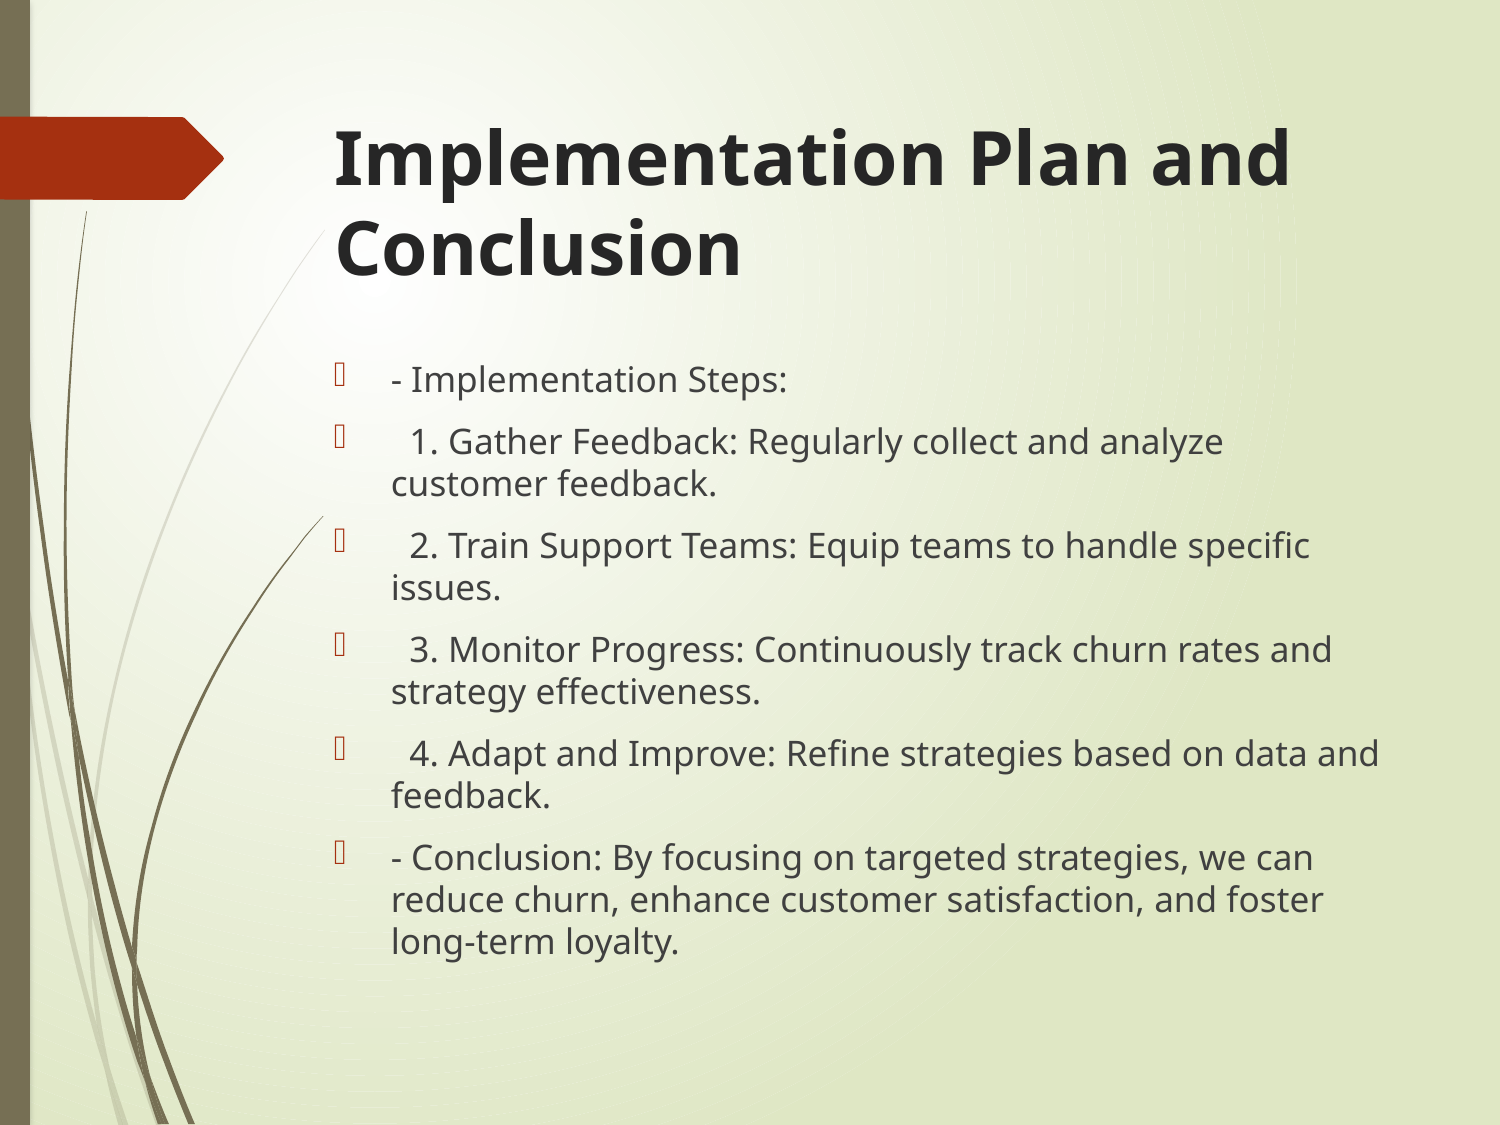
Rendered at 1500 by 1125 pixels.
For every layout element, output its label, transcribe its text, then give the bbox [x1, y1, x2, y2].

title Implementation Plan and Conclusion [319, 102, 1400, 313]
list - Implementation Steps: 1. Gather Feedback: Regularly collect and analyze customer feedback. 2. Train Support Teams: Equip teams to handle specific issues. 3. Monitor Progress: Continuously track churn rates and strategy effectiveness. 4. Adapt and Improve: Refine strategies based on data and feedback. - Conclusion: By focusing on targeted strategies, we can reduce churn, enhance customer satisfaction, and foster long-term loyalty. [318, 350, 1400, 970]
